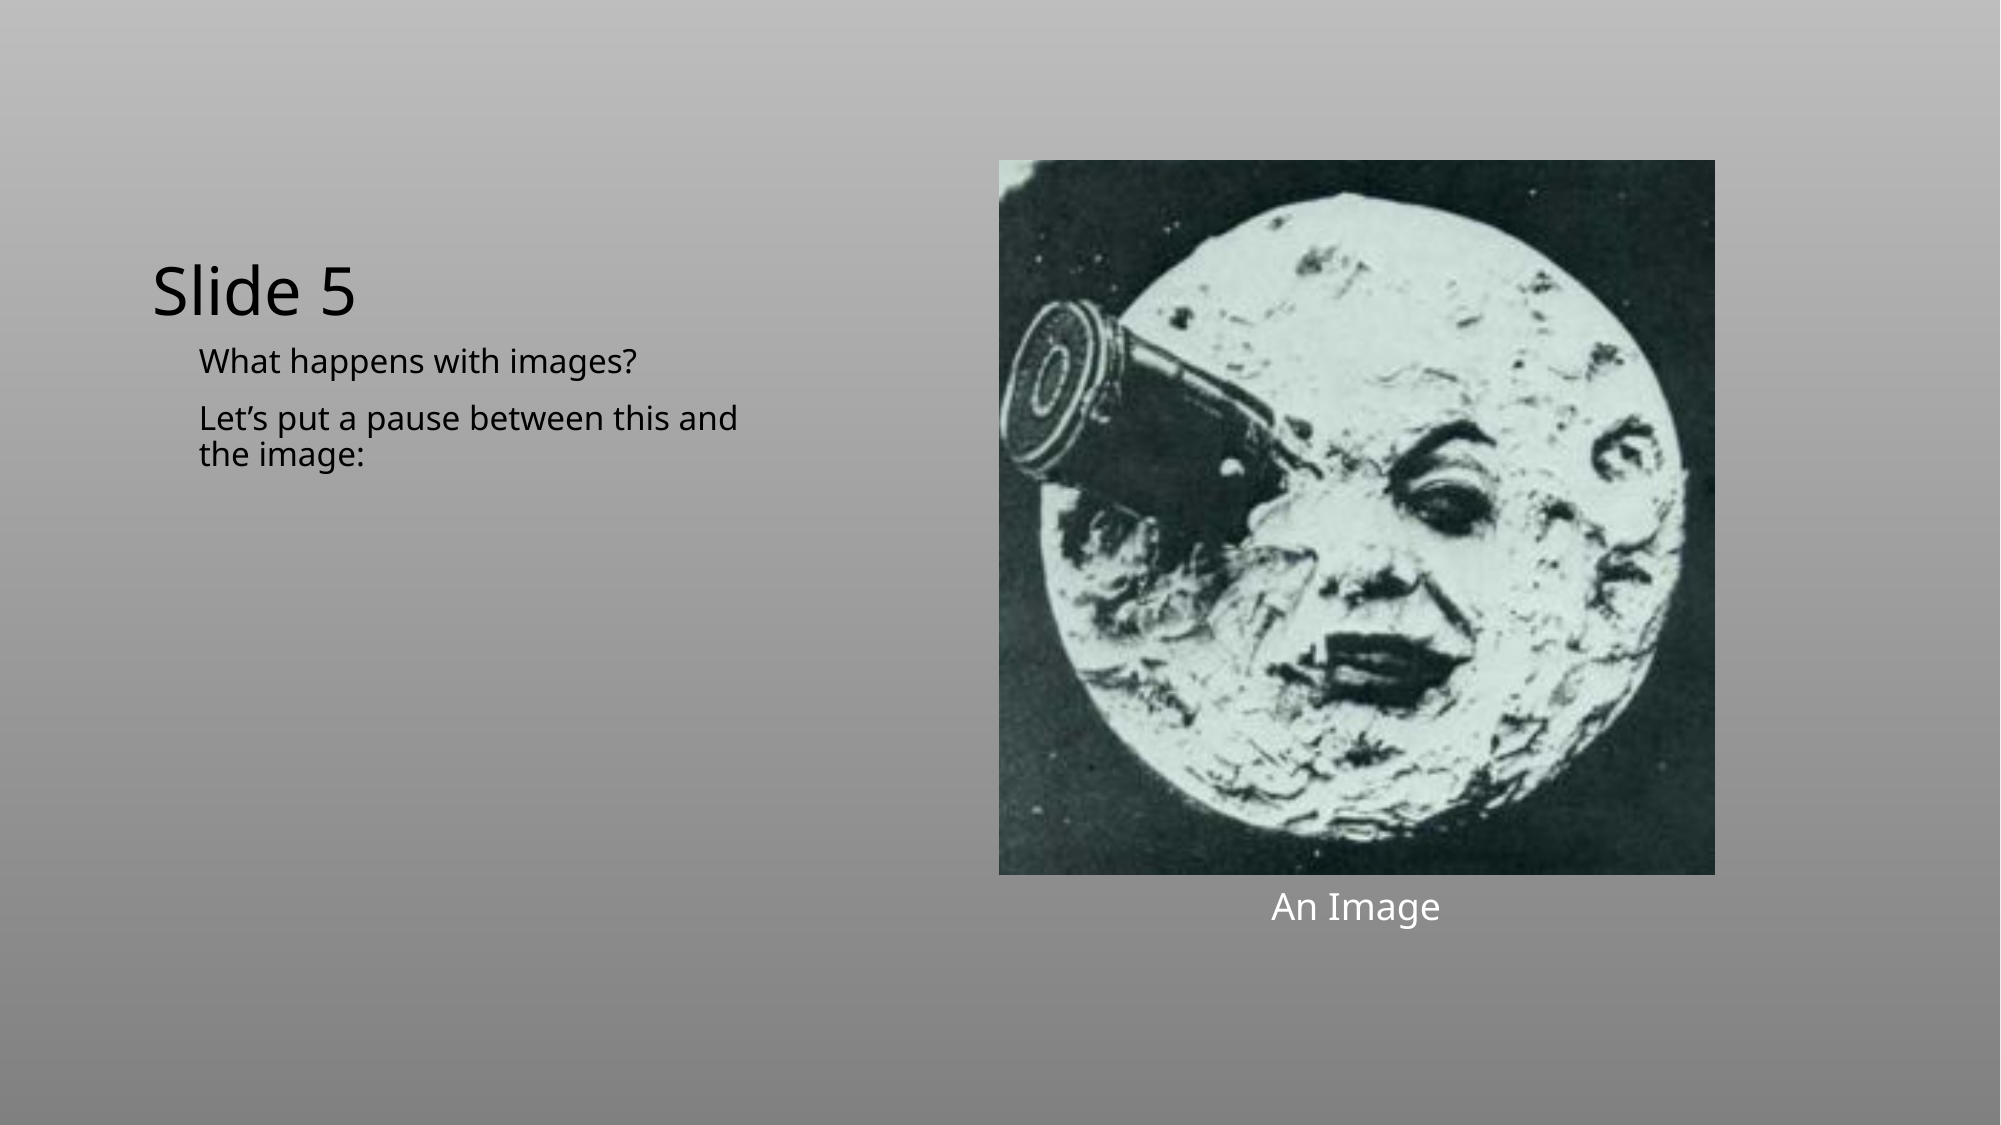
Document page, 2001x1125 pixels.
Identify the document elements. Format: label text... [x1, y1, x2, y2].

picture [0, 0, 2001, 1125]
text_box An Image [849, 875, 1863, 959]
title Slide 5 [137, 75, 783, 338]
list What happens with images? Let’s put a pause between this and the image: [183, 337, 783, 963]
